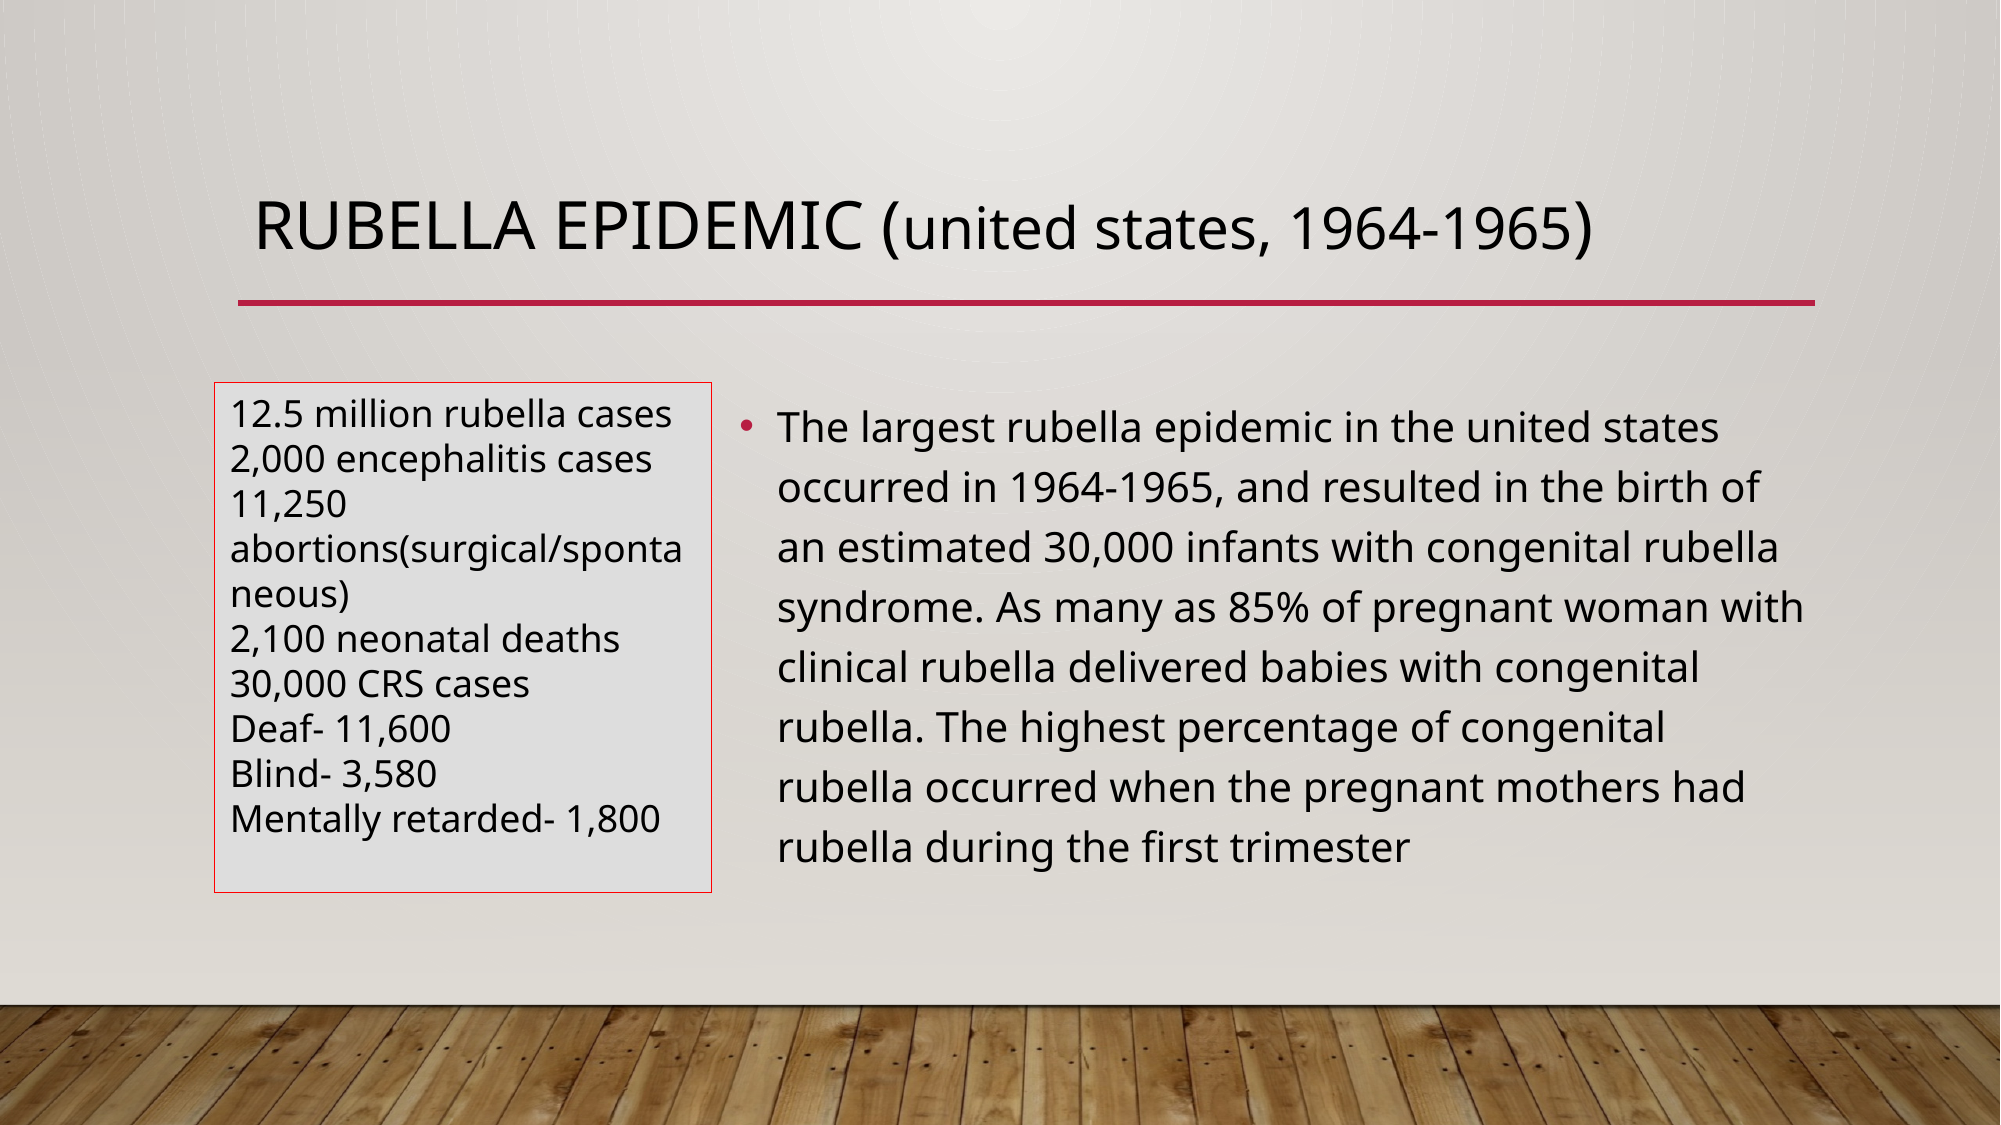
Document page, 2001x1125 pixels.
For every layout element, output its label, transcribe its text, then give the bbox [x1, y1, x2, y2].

title Rubella epidemic (united states, 1964-1965) [238, 185, 1814, 332]
list The largest rubella epidemic in the united states occurred in 1964-1965, and resulted in the birth of an estimated 30,000 infants with congenital rubella syndrome. As many as 85% of pregnant woman with clinical rubella delivered babies with congenital rubella. The highest percentage of congenital rubella occurred when the pregnant mothers had rubella during the first trimester [724, 382, 1827, 949]
text_box 12.5 million rubella cases 2,000 encephalitis cases 11,250 abortions(surgical/spontaneous) 2,100 neonatal deaths 30,000 CRS cases Deaf- 11,600 Blind- 3,580 Mentally retarded- 1,800 [214, 382, 712, 893]
picture [0, 1005, 2000, 1125]
